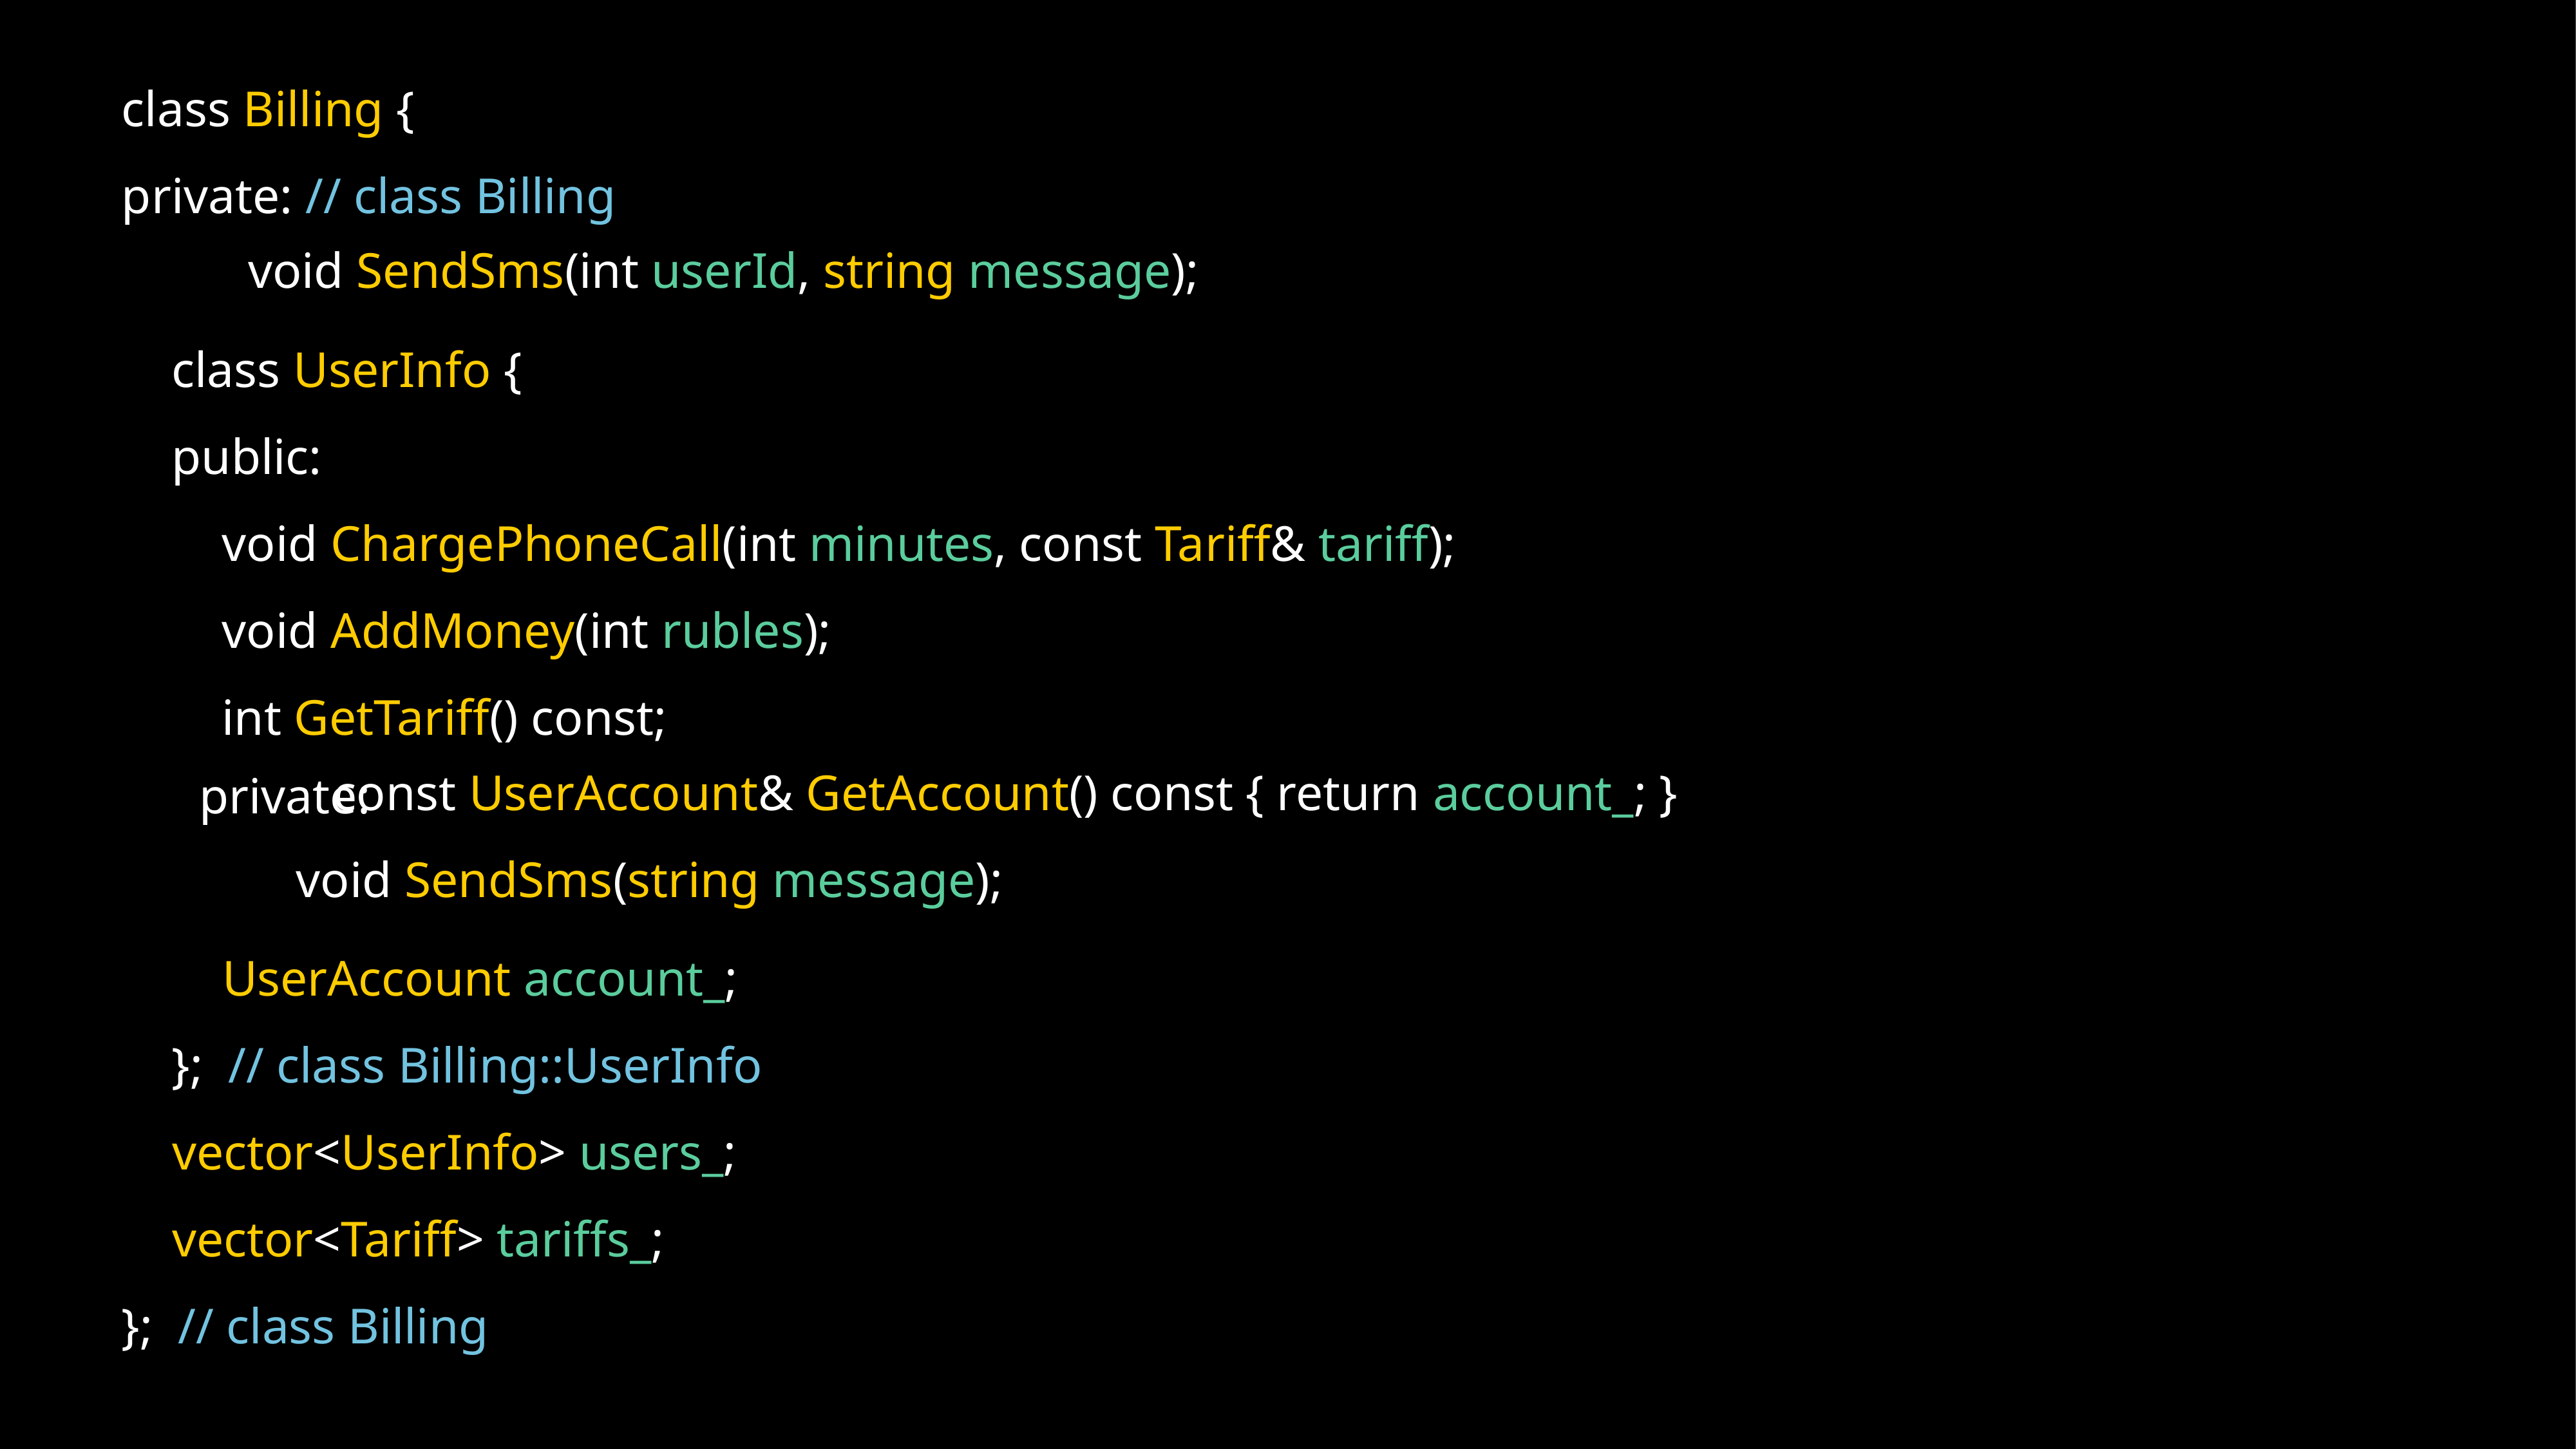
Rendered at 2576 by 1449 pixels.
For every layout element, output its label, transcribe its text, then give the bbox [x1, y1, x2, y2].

text_box const UserAccount& GetAccount() const { return account_; } [324, 757, 1688, 826]
text_box void SendSms(int userId, string message); [238, 235, 1209, 303]
text_box void SendSms(string message); [287, 844, 1013, 913]
list class Billing { private: // class Billing class UserInfo { public: void ChargePhoneCall(int minutes, const Tariff& tariff); void AddMoney(int rubles); int GetTariff() const; UserAccount account_; }; // class Billing::UserInfo vector<UserInfo> users_; vector<Tariff> tariffs_; }; // class Billing [0, 0, 2576, 1449]
text_box private: [189, 761, 381, 829]
